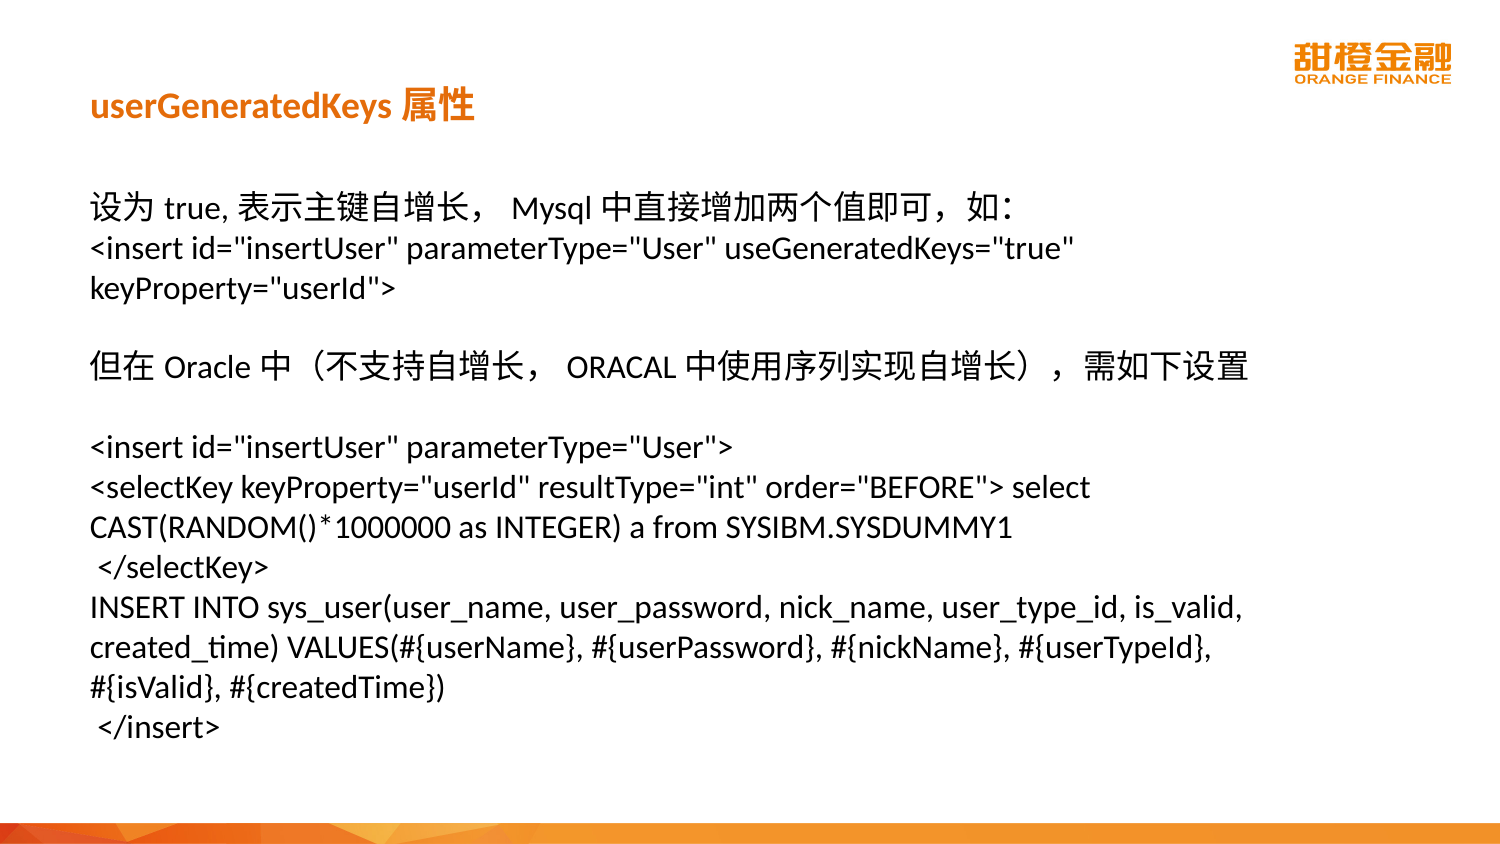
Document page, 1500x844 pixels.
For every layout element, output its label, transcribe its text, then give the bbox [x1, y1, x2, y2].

title userGeneratedKeys属性 [75, 33, 1425, 175]
picture [0, 0, 1500, 844]
text_box 设为true,表示主键自增长，Mysql中直接增加两个值即可，如： <insert id="insertUser" parameterType="User" useGeneratedKeys="true" keyProperty="userId"> 但在Oracle中（不支持自增长，ORACAL中使用序列实现自增长），需如下设置 <insert id="insertUser" parameterType="User"> <selectKey keyProperty="userId" resultType="int" order="BEFORE"> select CAST(RANDOM()*1000000 as INTEGER) a from SYSIBM.SYSDUMMY1 </selectKey> INSERT INTO sys_user(user_name, user_password, nick_name, user_type_id, is_valid, created_time) VALUES(#{userName}, #{userPassword}, #{nickName}, #{userTypeId}, #{isValid}, #{createdTime}) </insert> [74, 178, 1361, 753]
